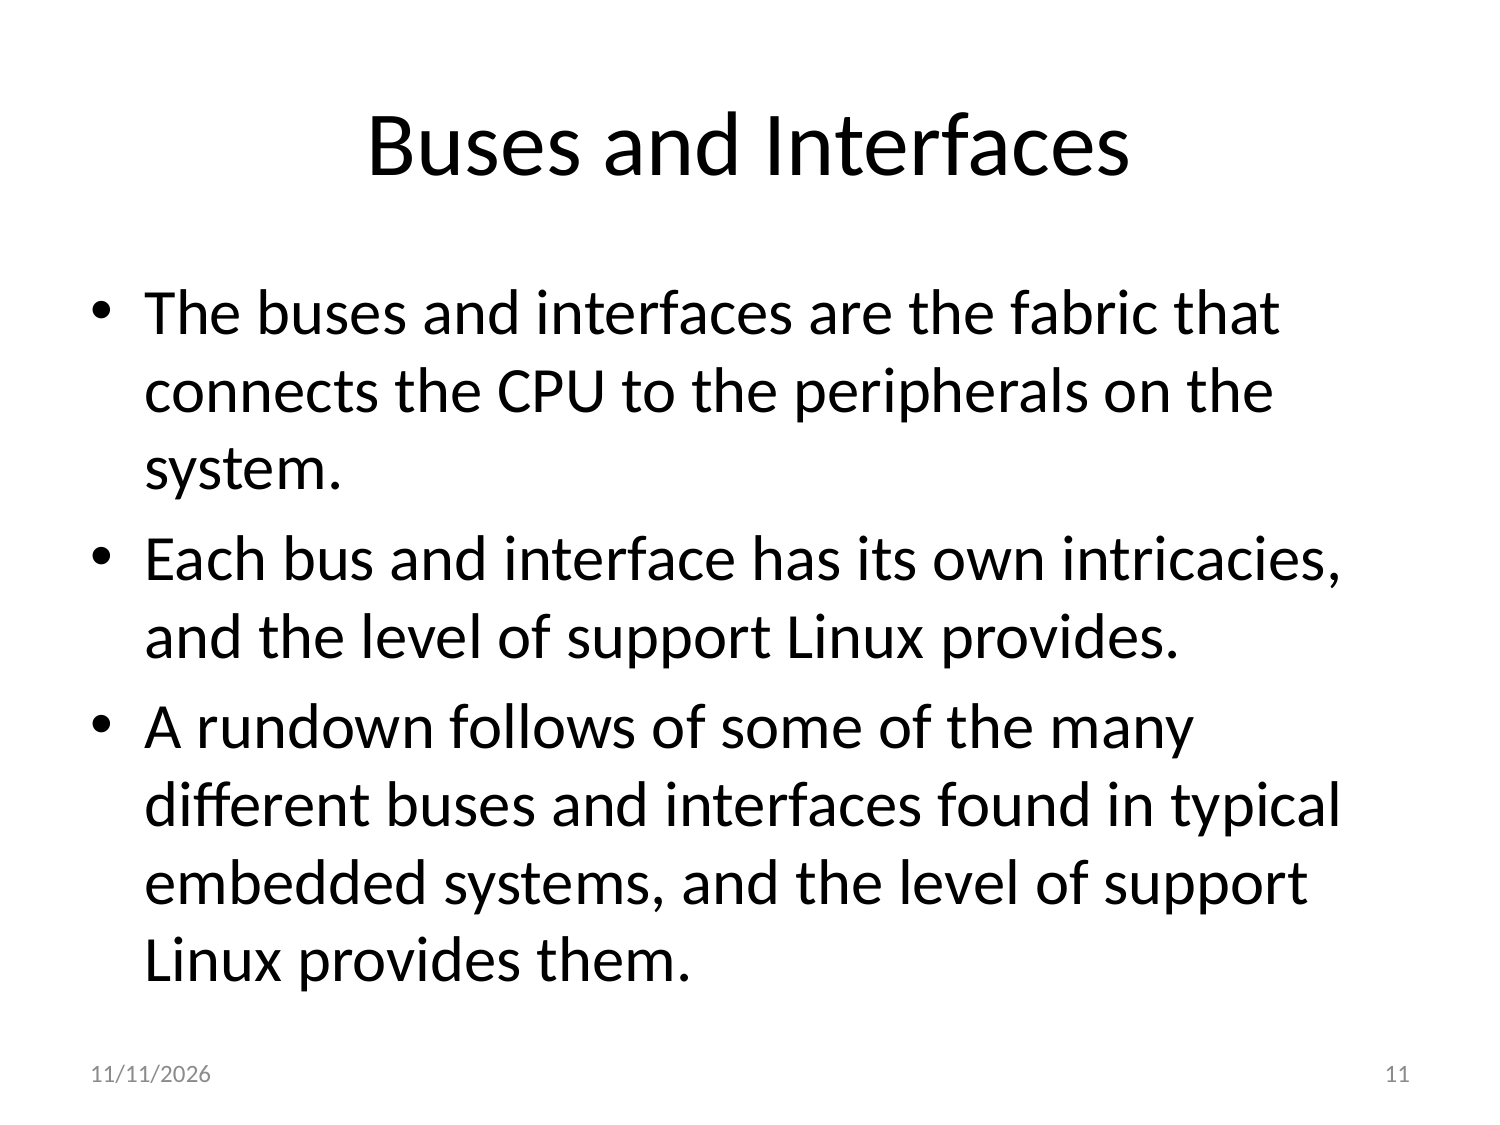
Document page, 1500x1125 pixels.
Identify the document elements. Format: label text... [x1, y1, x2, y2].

slide_number 11 [1074, 1042, 1425, 1103]
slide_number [75, 1042, 425, 1103]
title Buses and Interfaces [75, 45, 1425, 233]
list The buses and interfaces are the fabric that connects the CPU to the peripherals on the system. Each bus and interface has its own intricacies, and the level of support Linux provides. A rundown follows of some of the many different buses and interfaces found in typical embedded systems, and the level of support Linux provides them. [75, 262, 1425, 1005]
